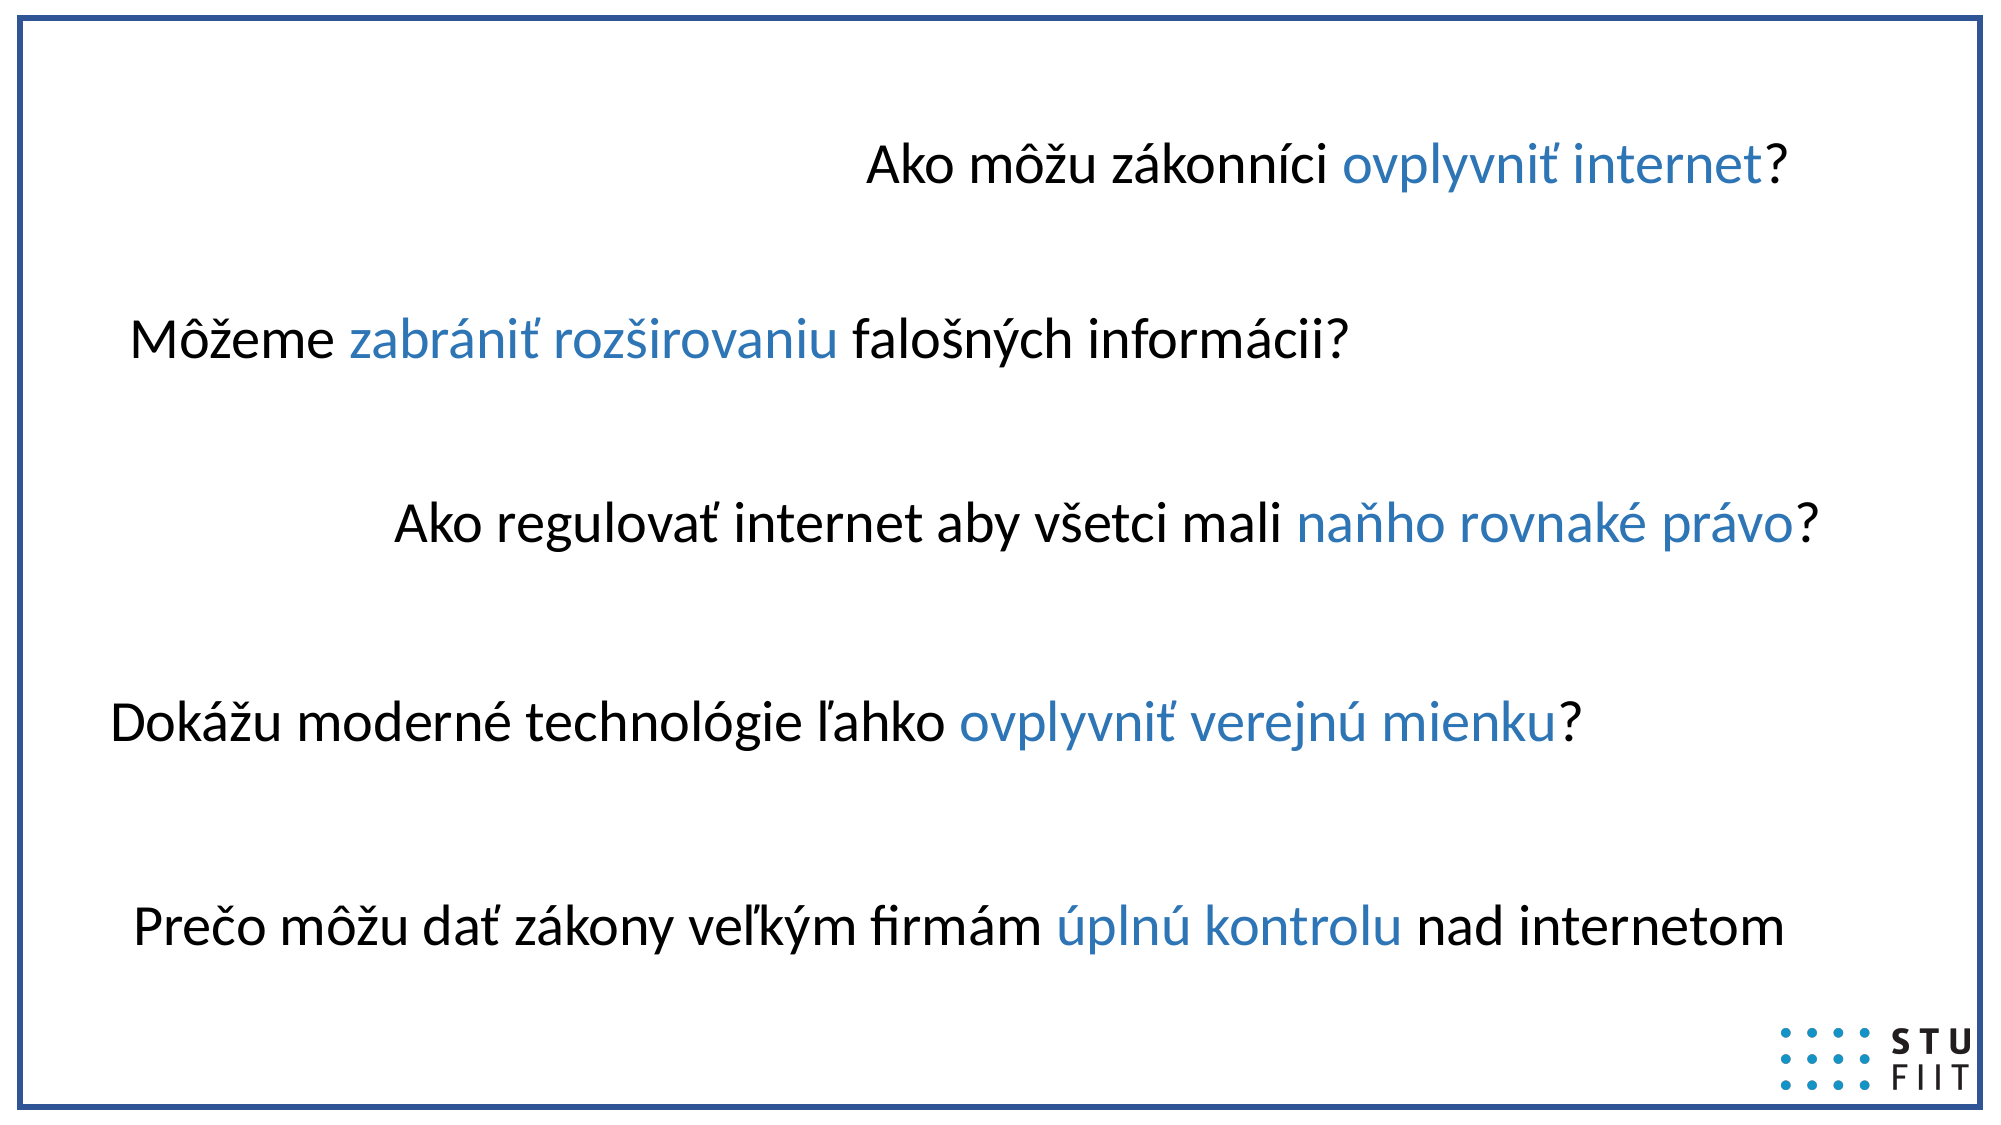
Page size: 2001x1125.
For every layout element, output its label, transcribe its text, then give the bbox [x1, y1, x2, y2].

text_box Dokážu moderné technológie ľahko ovplyvniť verejnú mienku? [95, 676, 1600, 761]
picture [1781, 1028, 1970, 1090]
text_box Ako môžu zákonníci ovplyvniť internet? [851, 117, 1806, 203]
text_box Ako regulovať internet aby všetci mali naňho rovnaké právo? [379, 476, 1902, 562]
text_box Prečo môžu dať zákony veľkým firmám úplnú kontrolu nad internetom [118, 879, 1801, 965]
text_box Môžeme zabrániť rozširovaniu falošných informácii? [115, 292, 1367, 378]
text_box [19, 17, 1981, 1108]
